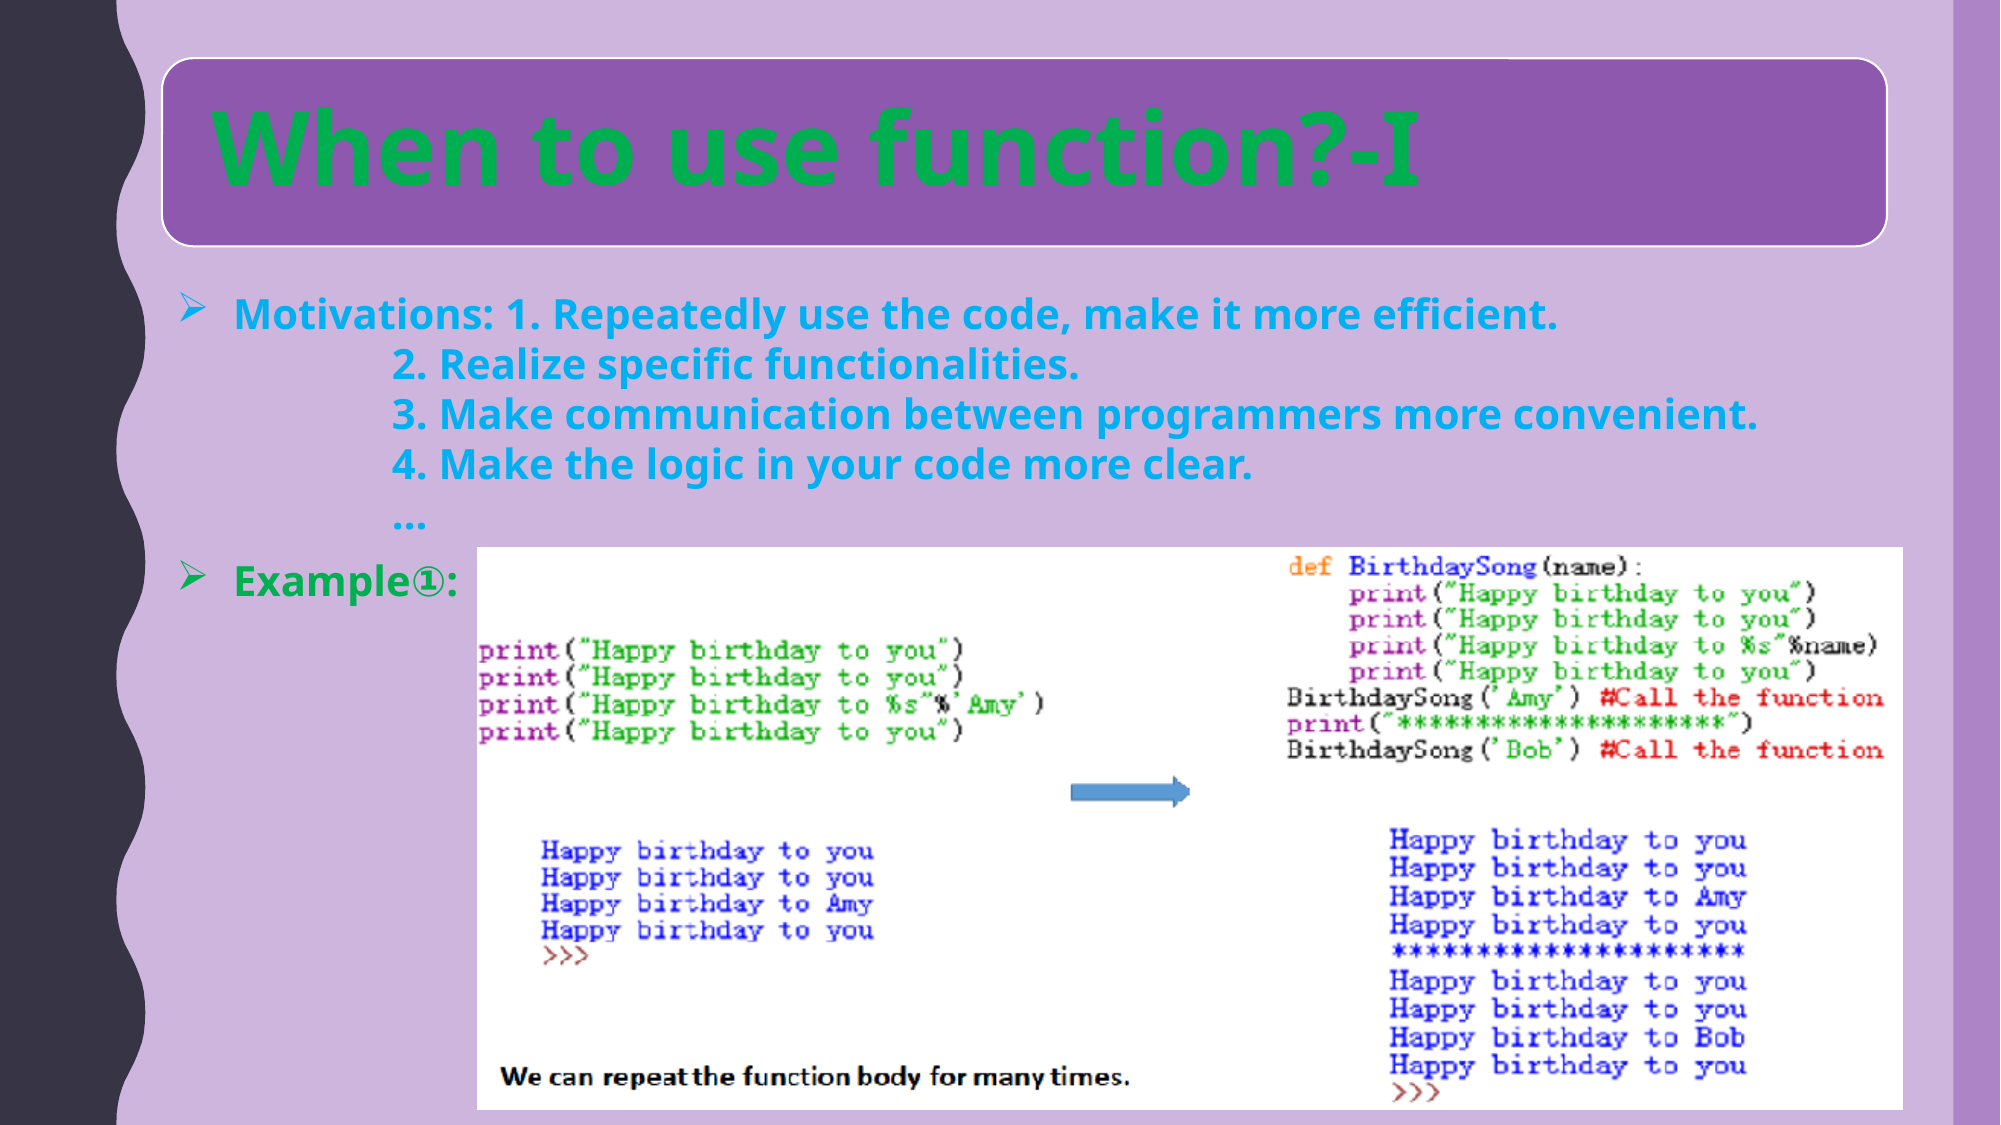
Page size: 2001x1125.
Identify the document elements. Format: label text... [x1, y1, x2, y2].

text_box Example①: [161, 547, 476, 613]
text_box Motivations: 1. Repeatedly use the code, make it more efficient. 2. Realize specific functionalities. 3. Make communication between programmers more convenient. 4. Make the logic in your code more clear. … [161, 280, 1887, 545]
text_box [162, 58, 1887, 248]
picture [477, 548, 1903, 1110]
